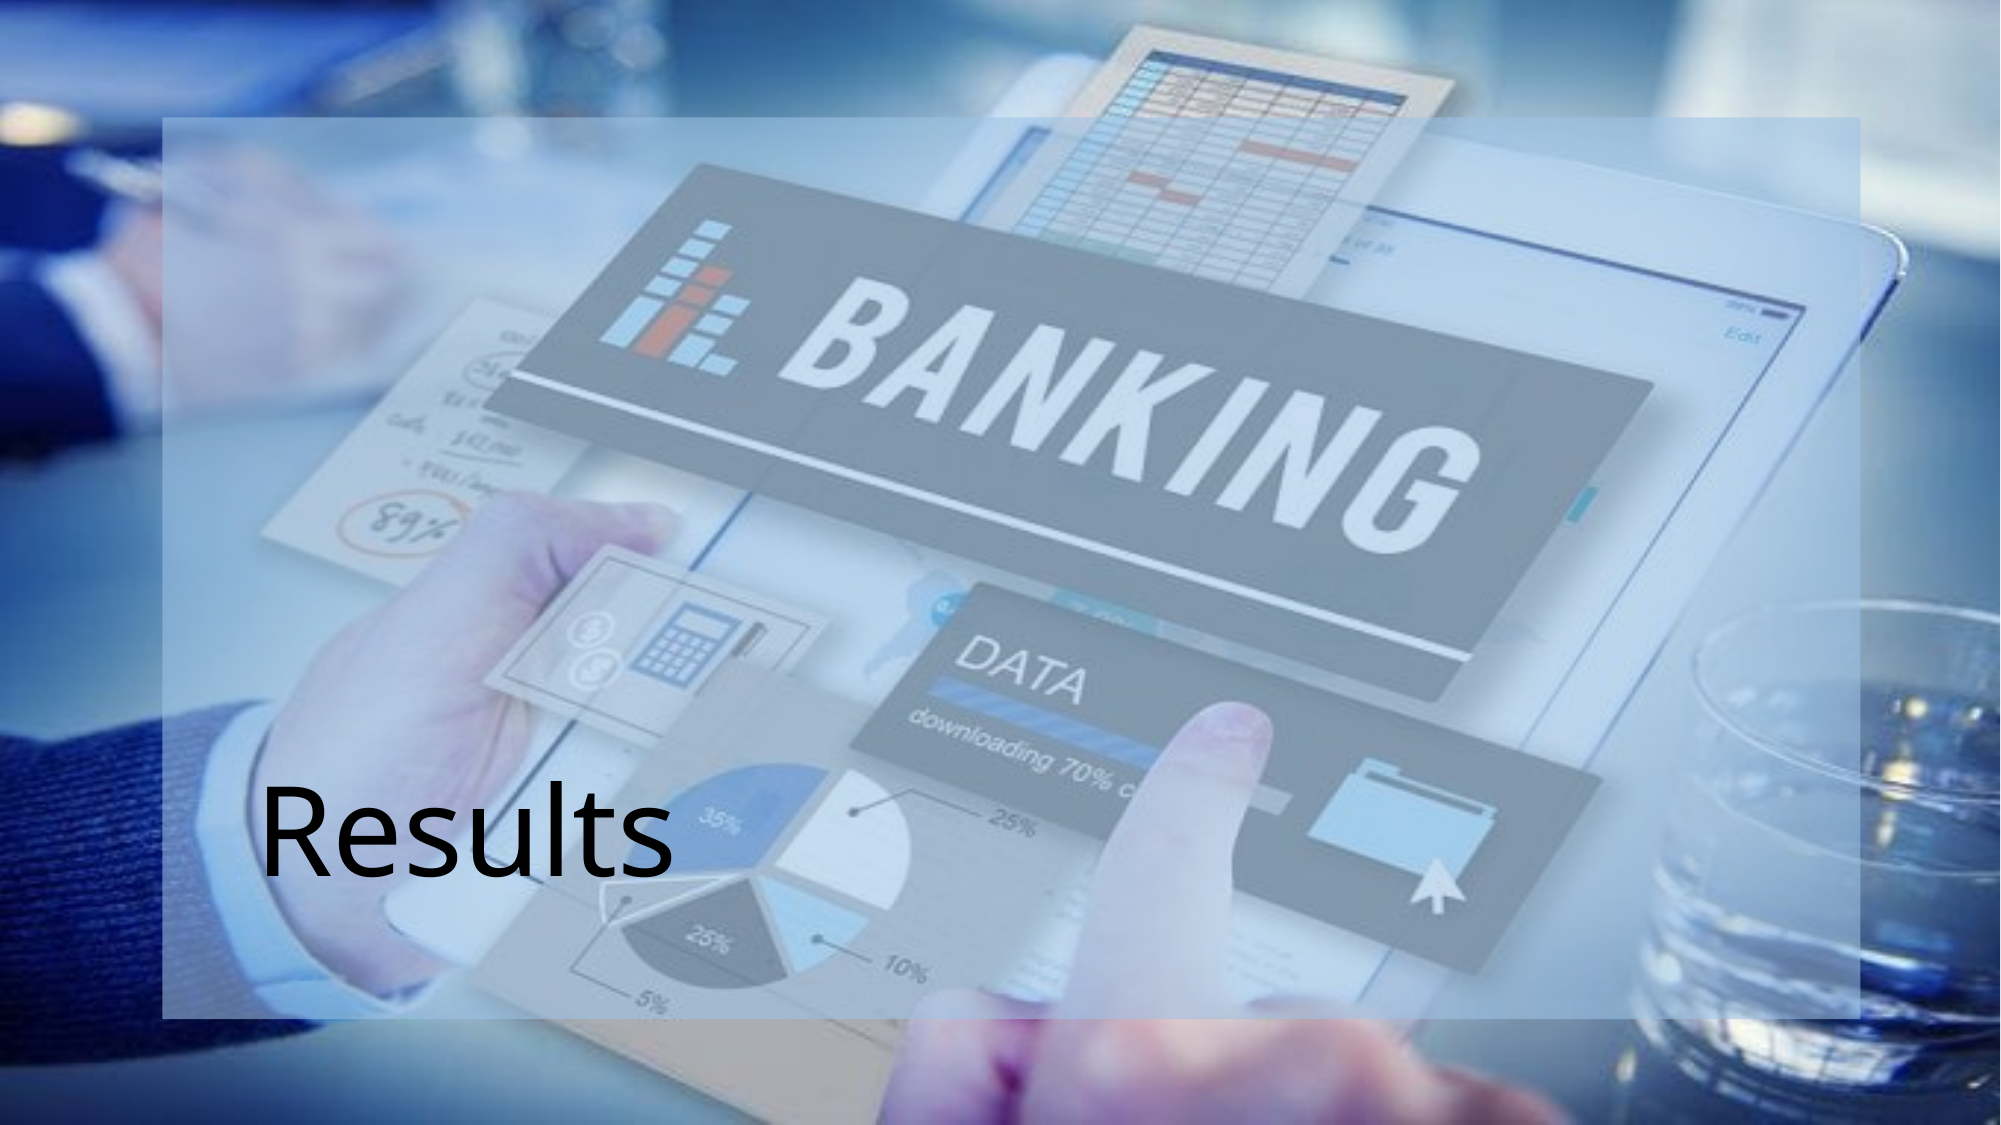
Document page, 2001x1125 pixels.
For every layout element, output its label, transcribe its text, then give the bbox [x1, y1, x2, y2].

text_box [161, 116, 1862, 1020]
picture [0, 0, 2001, 1125]
text_box Results [240, 744, 835, 909]
